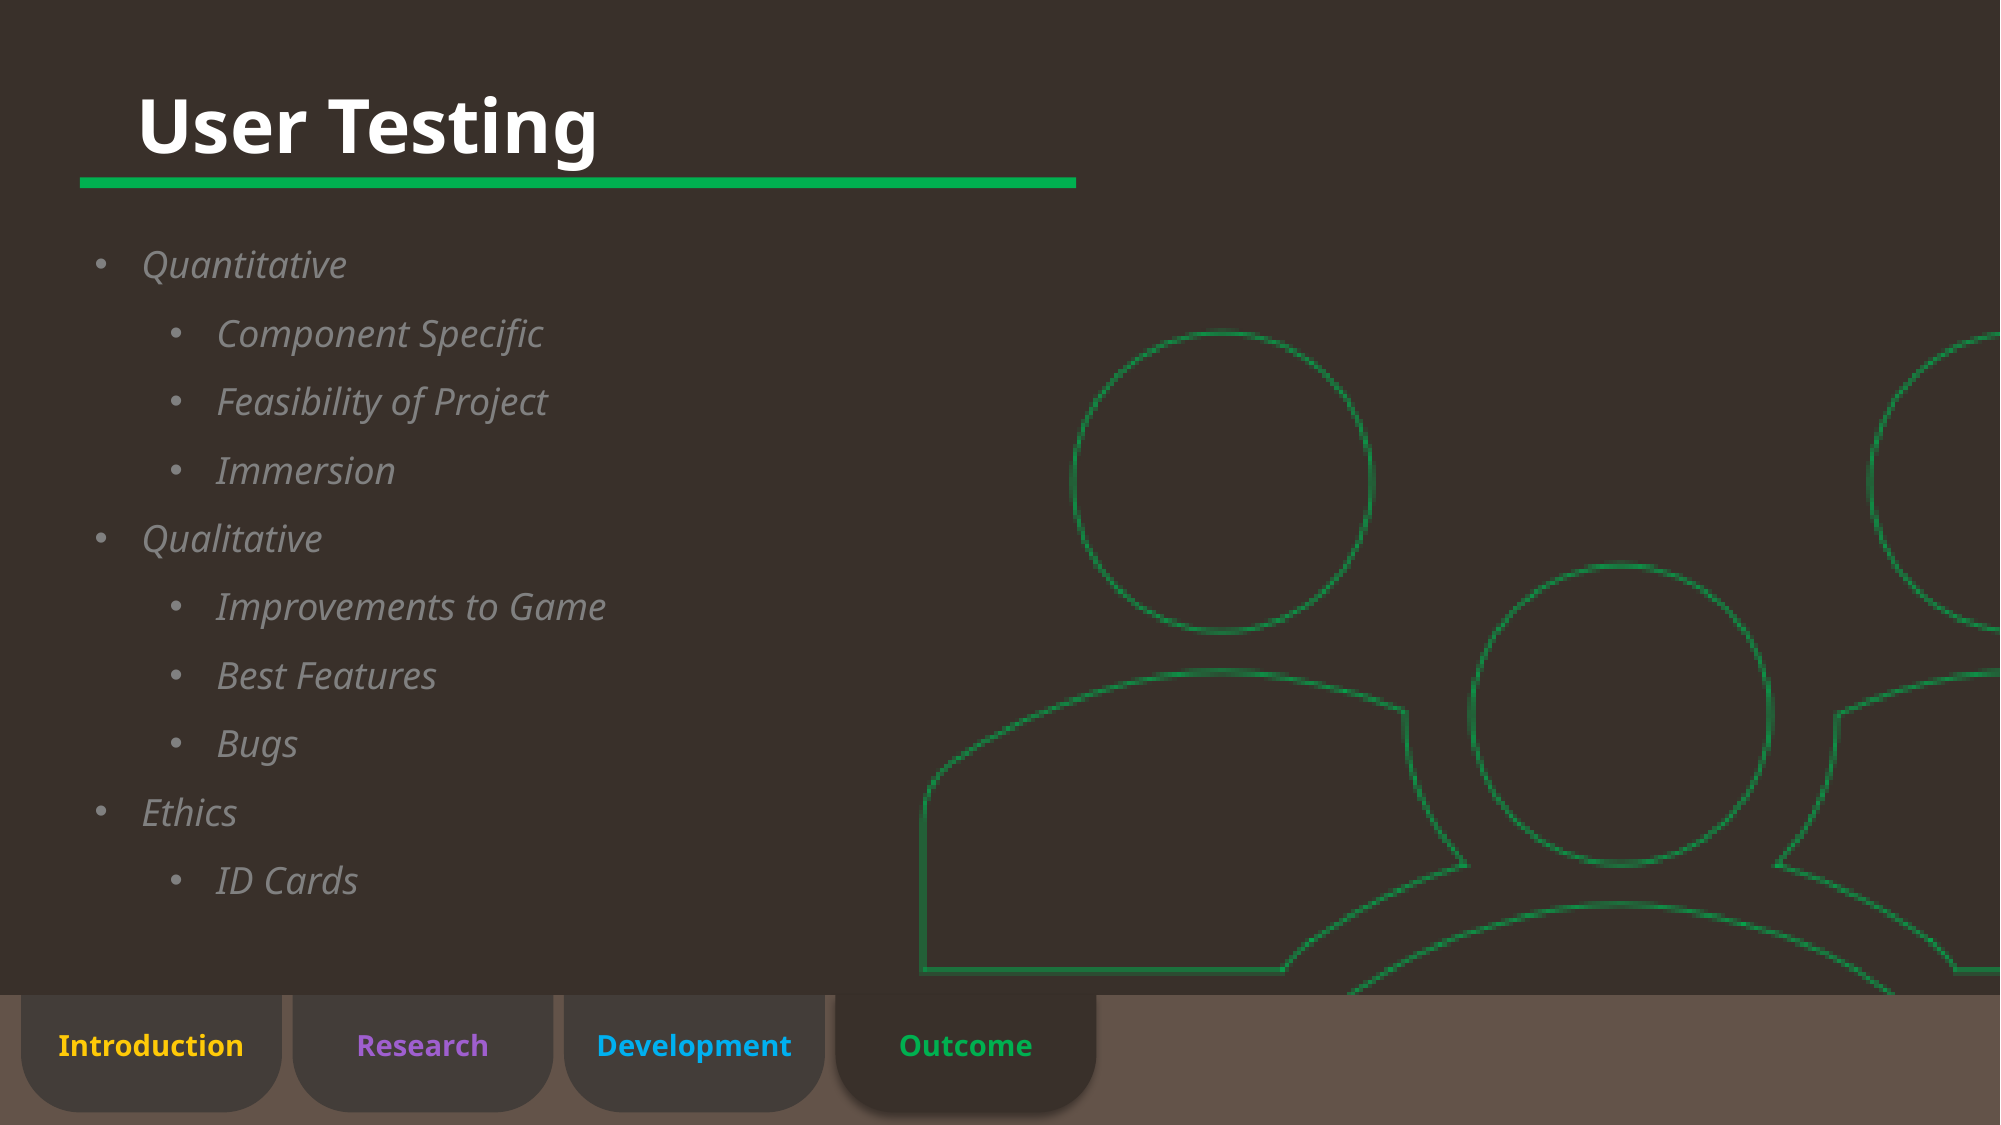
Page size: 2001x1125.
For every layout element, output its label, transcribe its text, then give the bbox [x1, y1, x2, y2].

text_box Quantitative Component Specific Feasibility of Project Immersion Qualitative Improvements to Game Best Features Bugs Ethics ID Cards [79, 227, 824, 910]
picture [824, 0, 2000, 1125]
text_box Research [290, 993, 556, 1114]
text_box Development [562, 993, 824, 1114]
text_box [0, 994, 824, 1125]
text_box Introduction [19, 993, 284, 1114]
text_box [78, 176, 824, 190]
text_box User Testing [121, 71, 615, 176]
